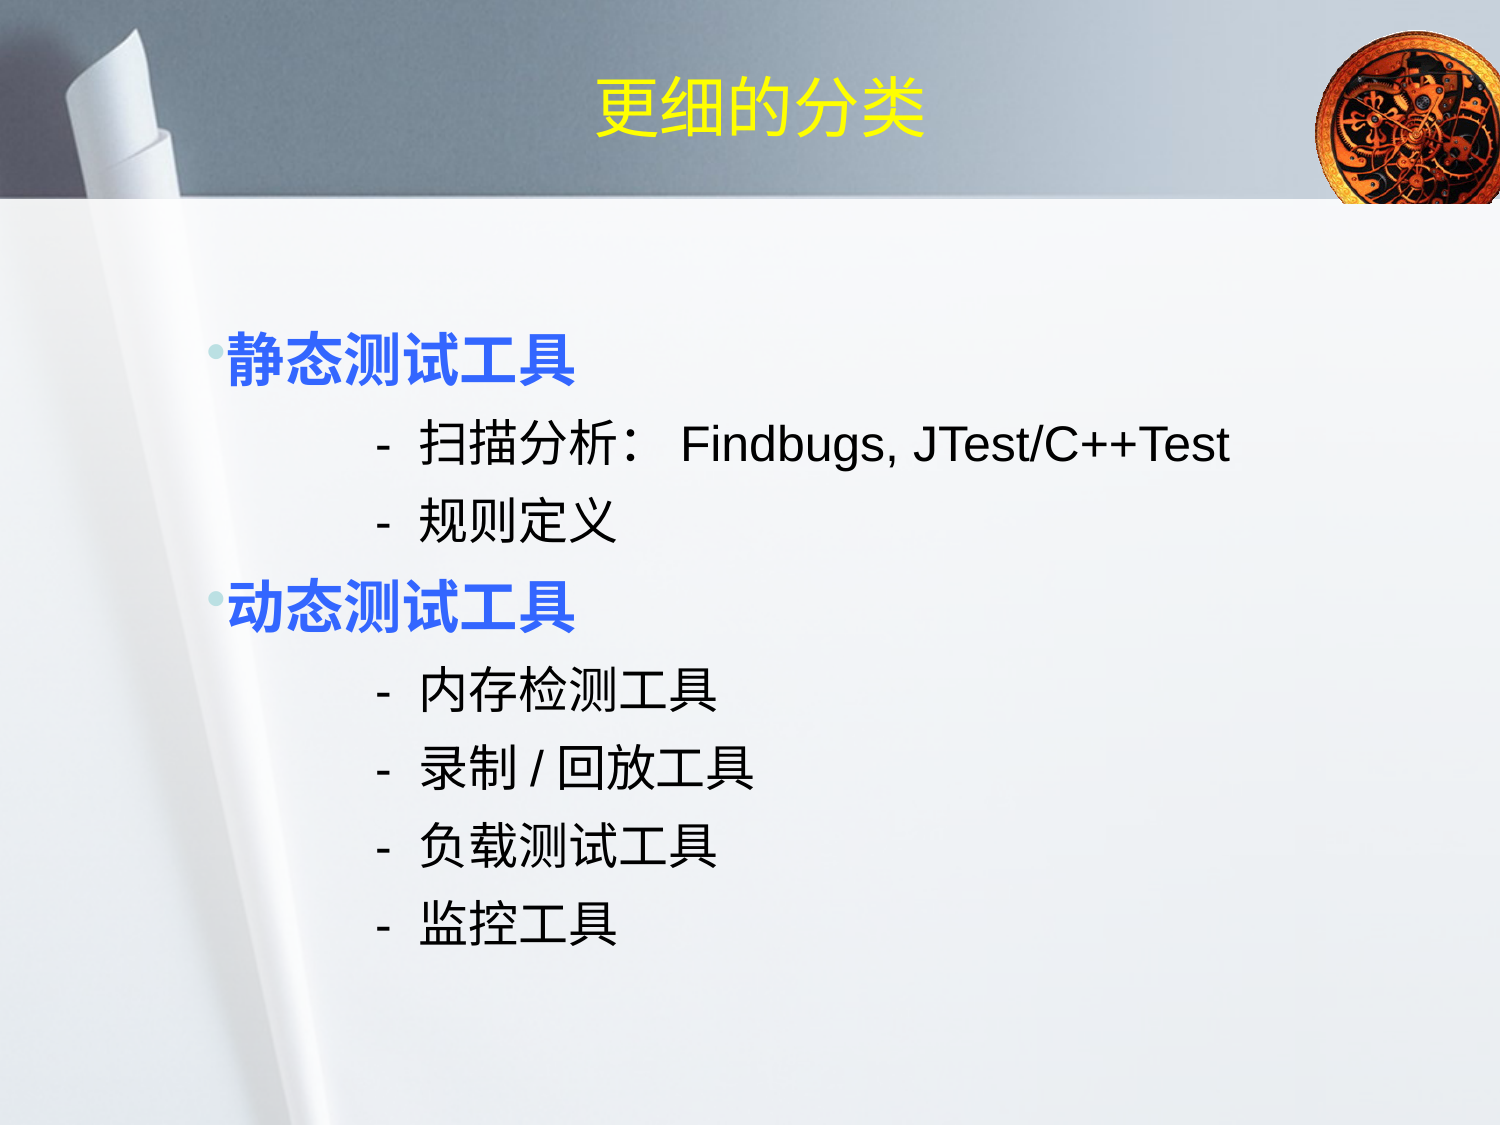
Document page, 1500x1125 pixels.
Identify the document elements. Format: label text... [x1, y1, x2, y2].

picture [0, 0, 1500, 204]
text_box 静态测试工具 - 扫描分析：Findbugs, JTest/C++Test - 规则定义 动态测试工具 - 内存检测工具 - 录制/回放工具 - 负载测试工具 - 监控工具 [206, 302, 1282, 953]
title 更细的分类 [277, 59, 1243, 153]
